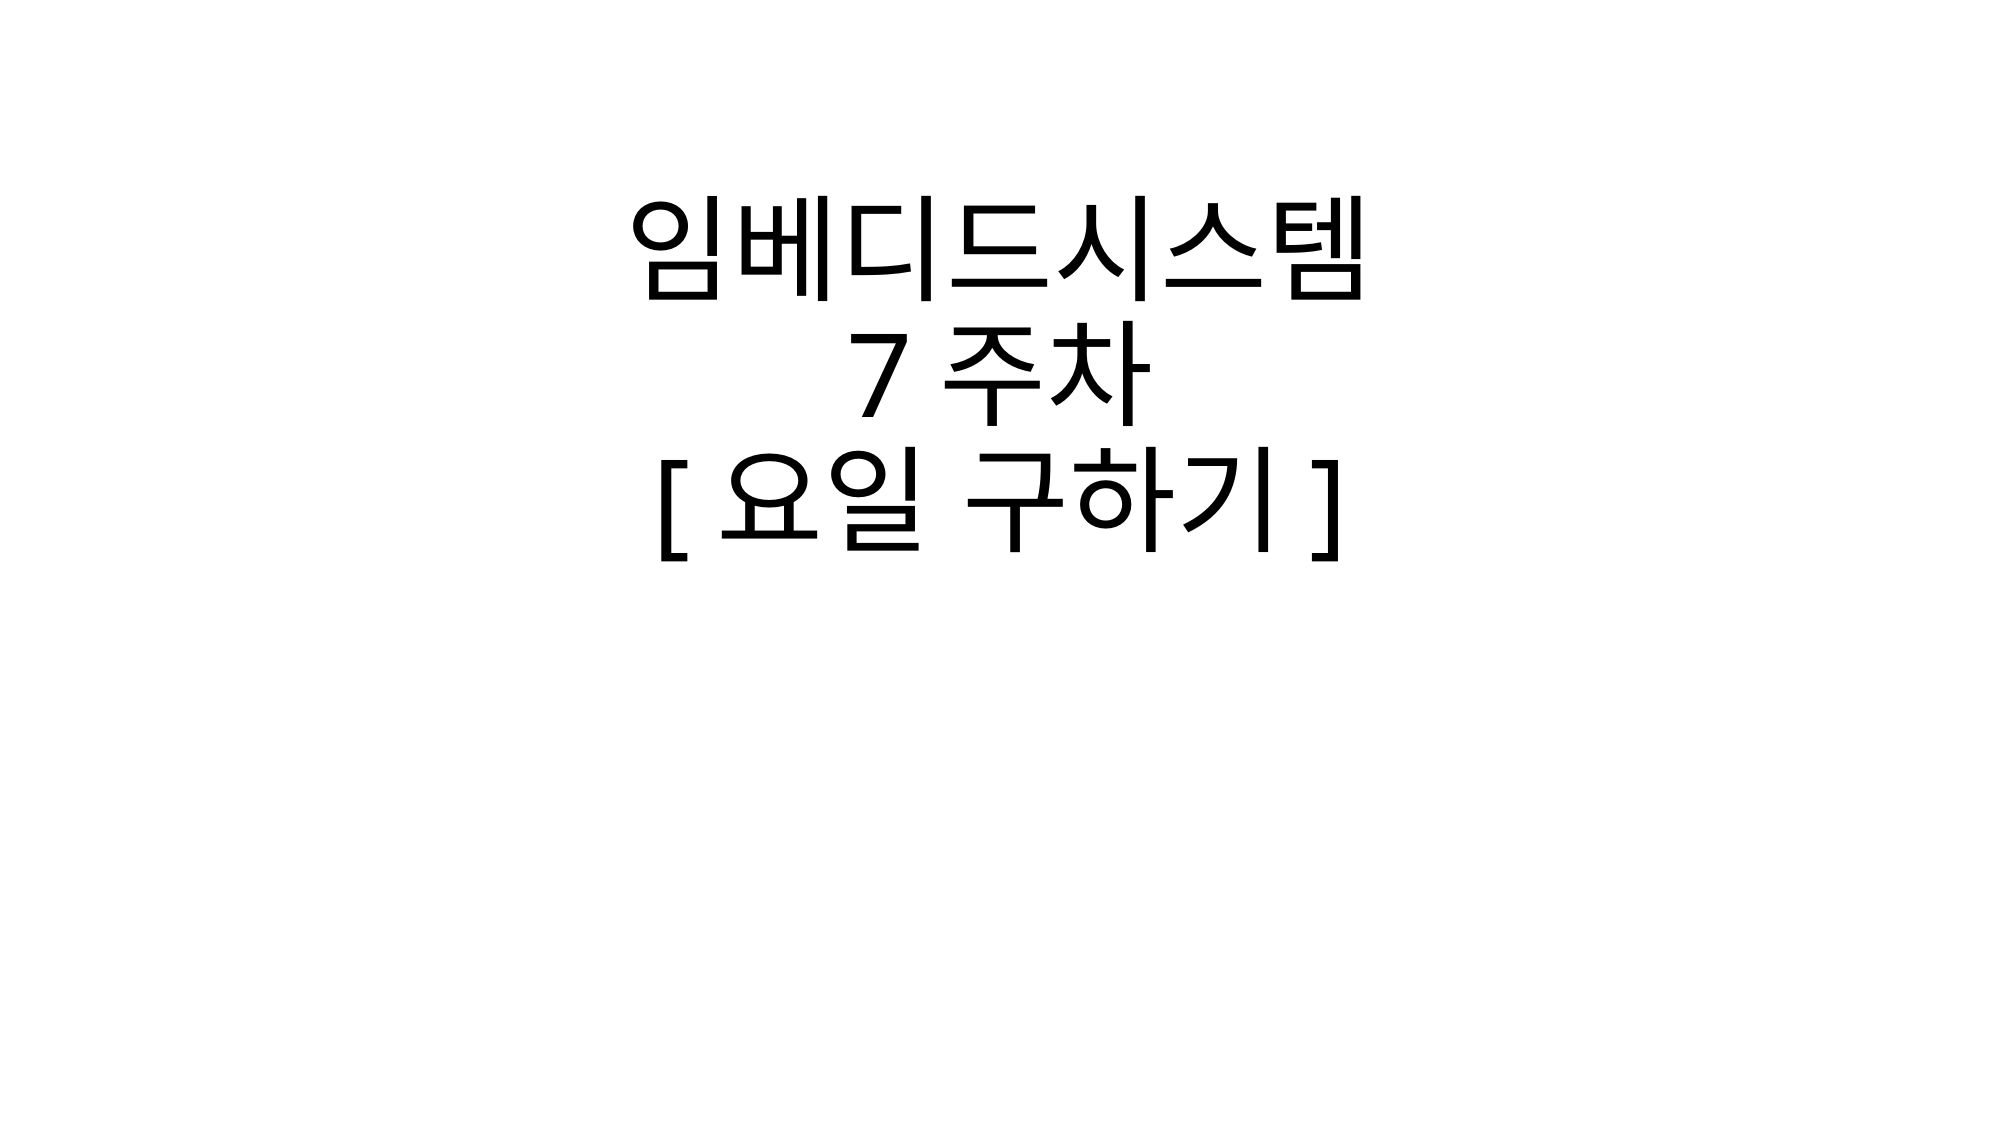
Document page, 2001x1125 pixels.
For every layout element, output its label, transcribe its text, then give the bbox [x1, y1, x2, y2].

title 임베디드시스템 7주차 [요일 구하기] [249, 184, 1750, 576]
